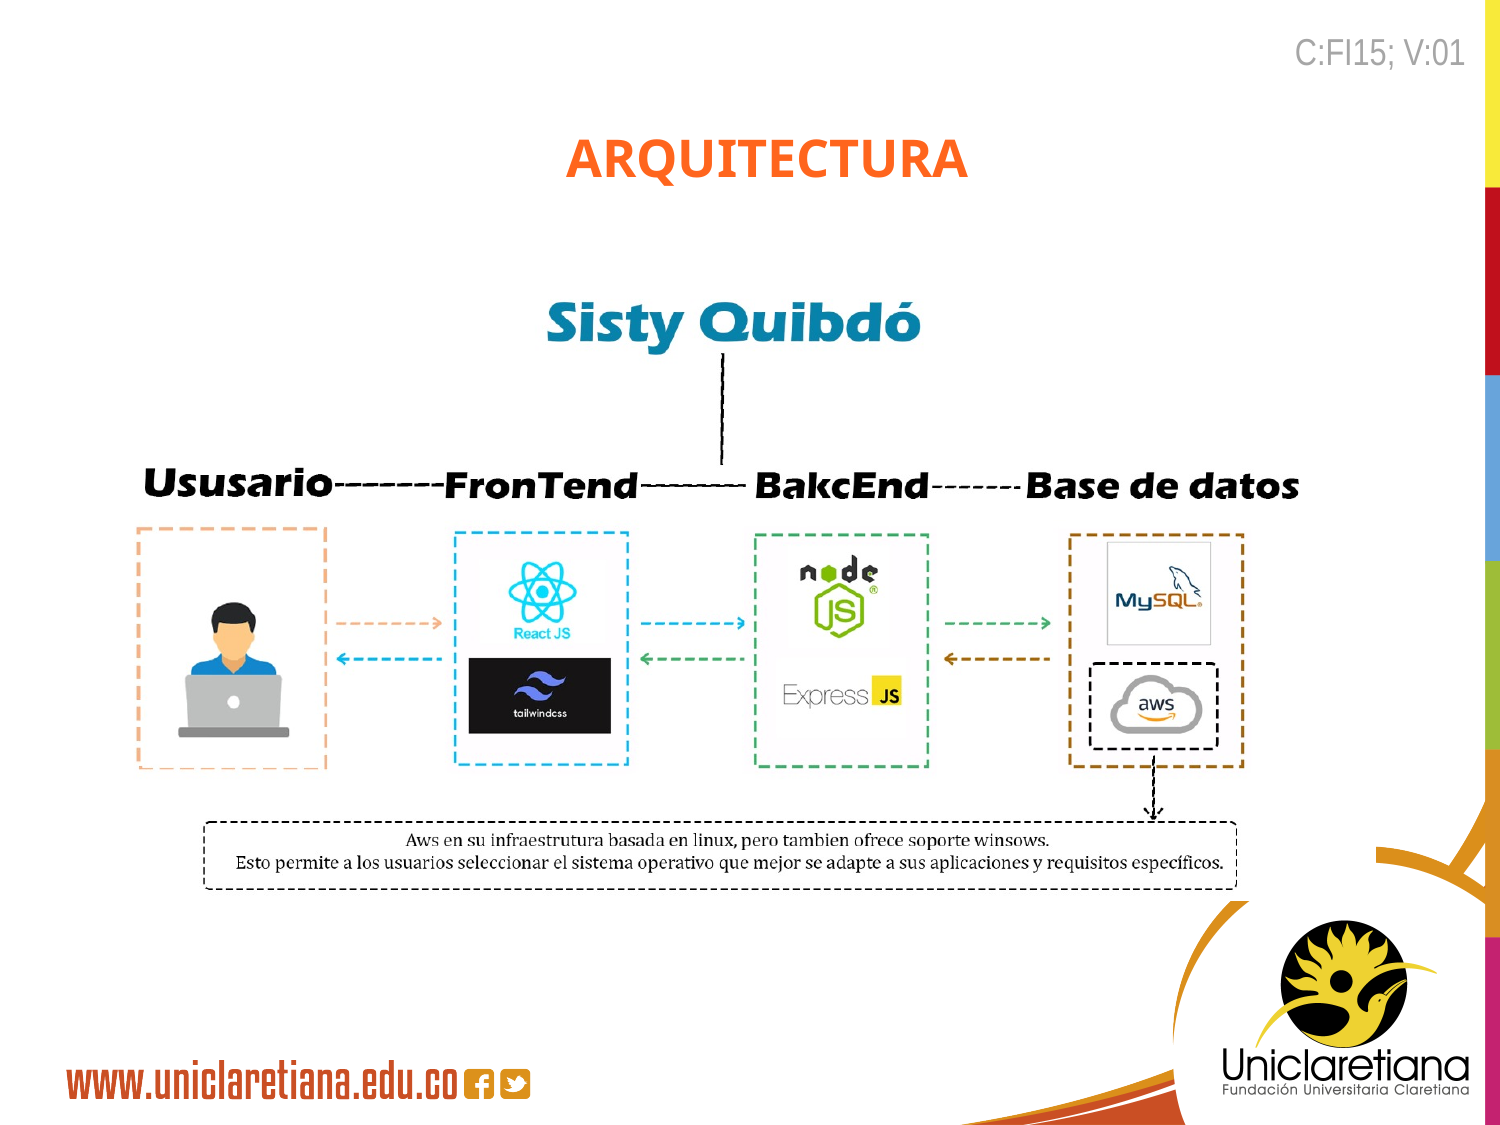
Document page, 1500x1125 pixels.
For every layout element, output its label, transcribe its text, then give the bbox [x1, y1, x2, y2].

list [81, 273, 1377, 901]
text_box ARQUITECTURA [158, 118, 1376, 196]
picture [21, 0, 1500, 1125]
